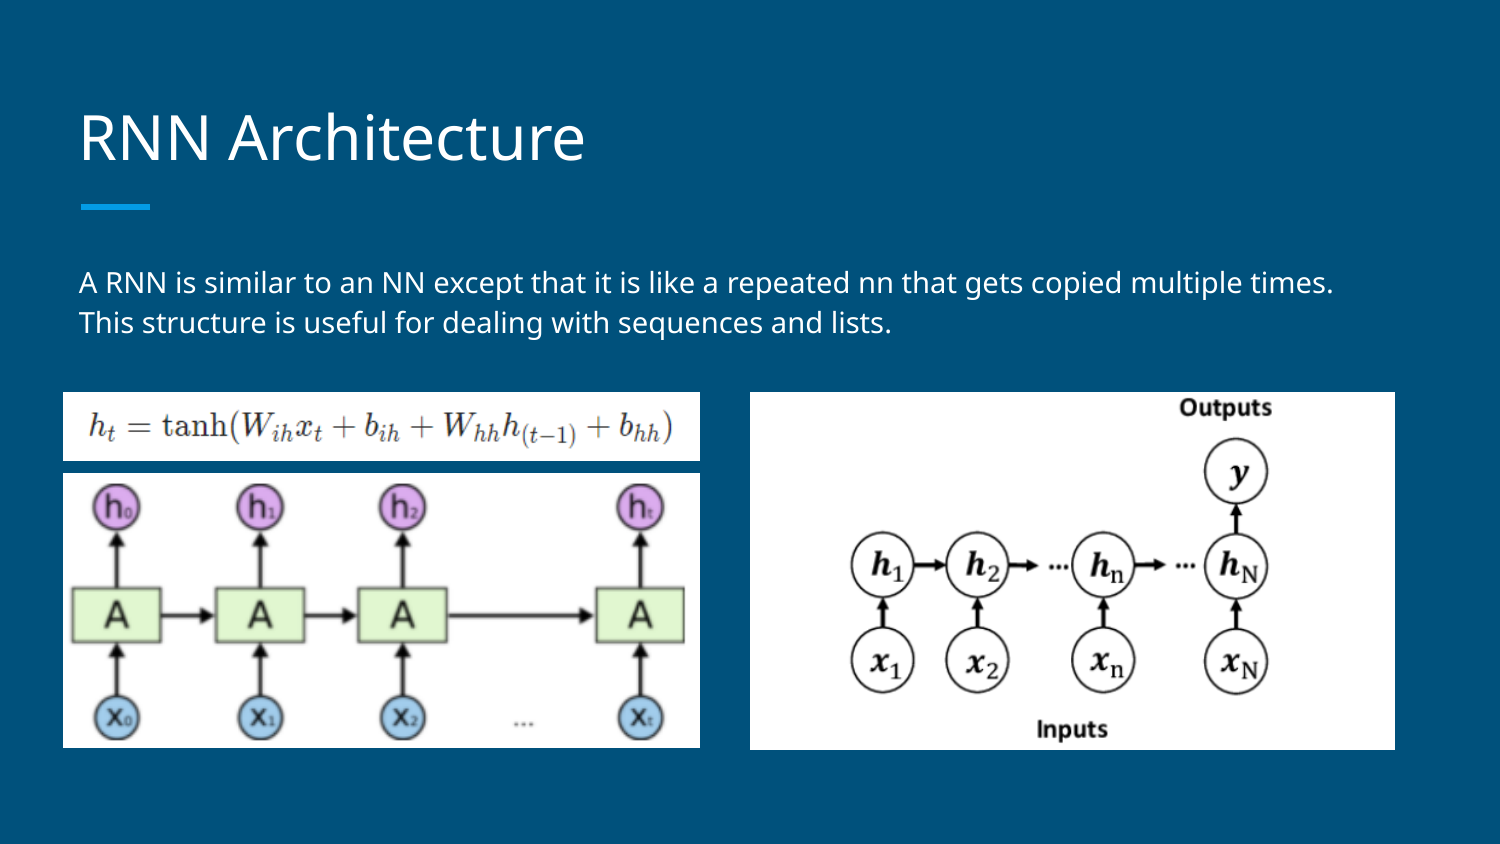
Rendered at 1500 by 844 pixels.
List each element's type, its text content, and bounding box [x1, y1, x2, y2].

picture [64, 393, 699, 460]
picture [64, 474, 699, 747]
picture [751, 393, 1394, 749]
title RNN Architecture [63, 75, 1437, 188]
list A RNN is similar to an NN except that it is like a repeated nn that gets copied multiple times. This structure is useful for dealing with sequences and lists. [63, 244, 1363, 366]
